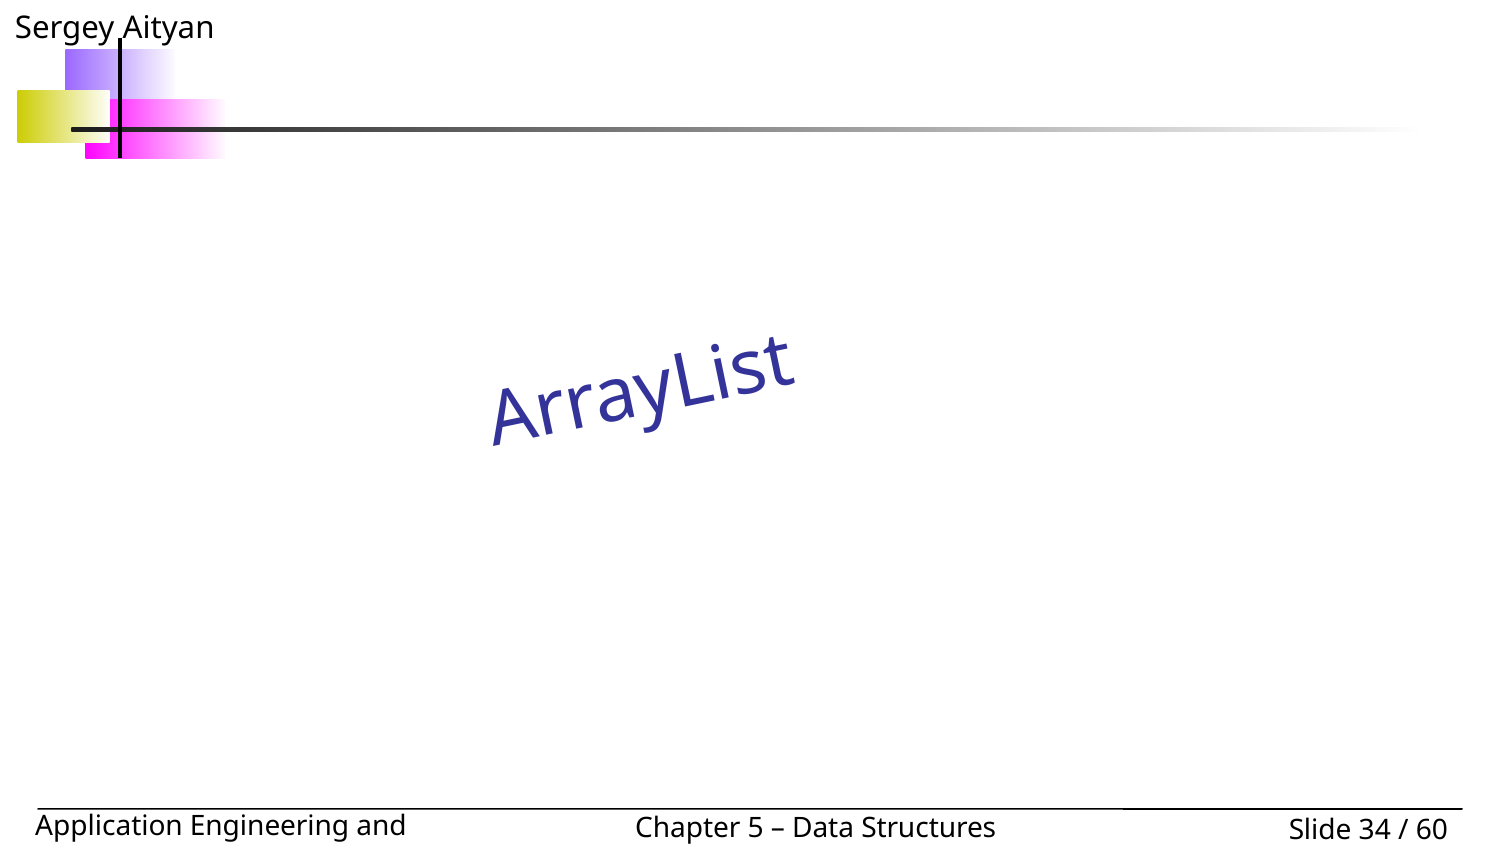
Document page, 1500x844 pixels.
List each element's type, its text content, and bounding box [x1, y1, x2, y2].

text_box ArrayList [462, 234, 1128, 472]
